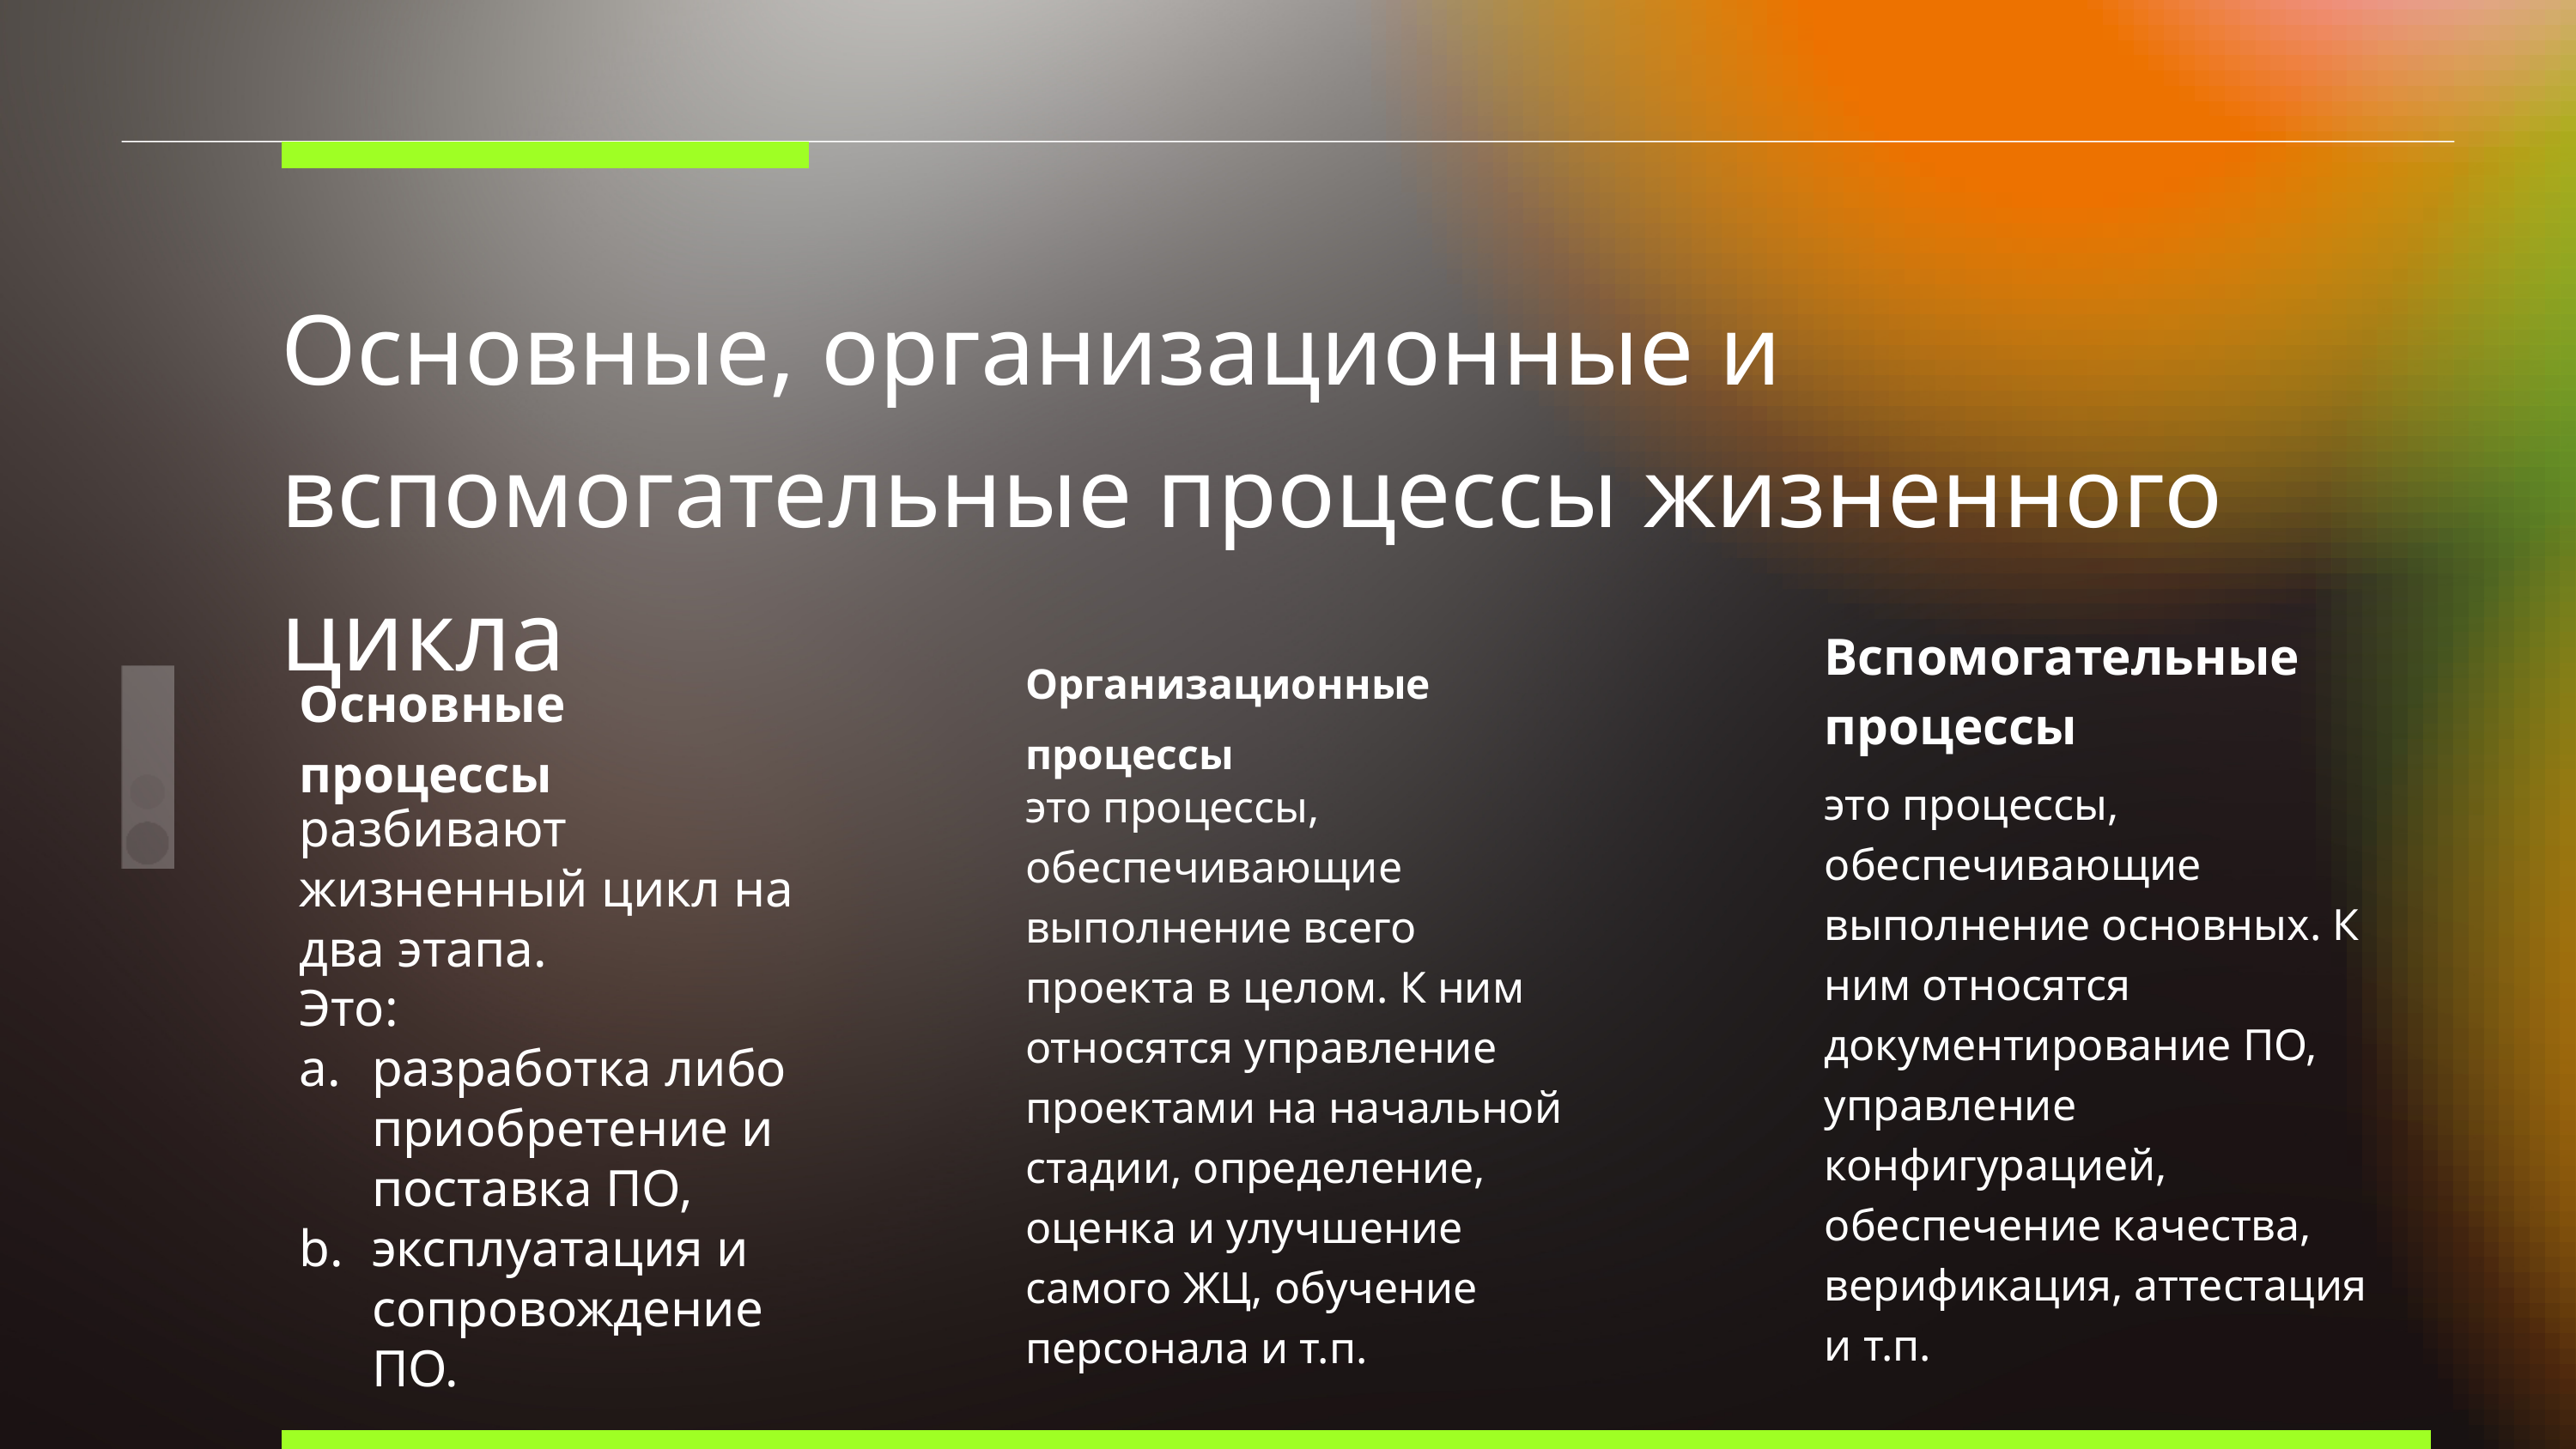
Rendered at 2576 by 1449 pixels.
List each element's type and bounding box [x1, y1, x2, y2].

text_box [281, 1429, 2432, 1449]
text_box [299, 662, 862, 1286]
text_box [1824, 614, 2407, 1318]
picture [0, 0, 2576, 1449]
text_box [1024, 637, 1607, 1320]
text_box [281, 141, 810, 168]
